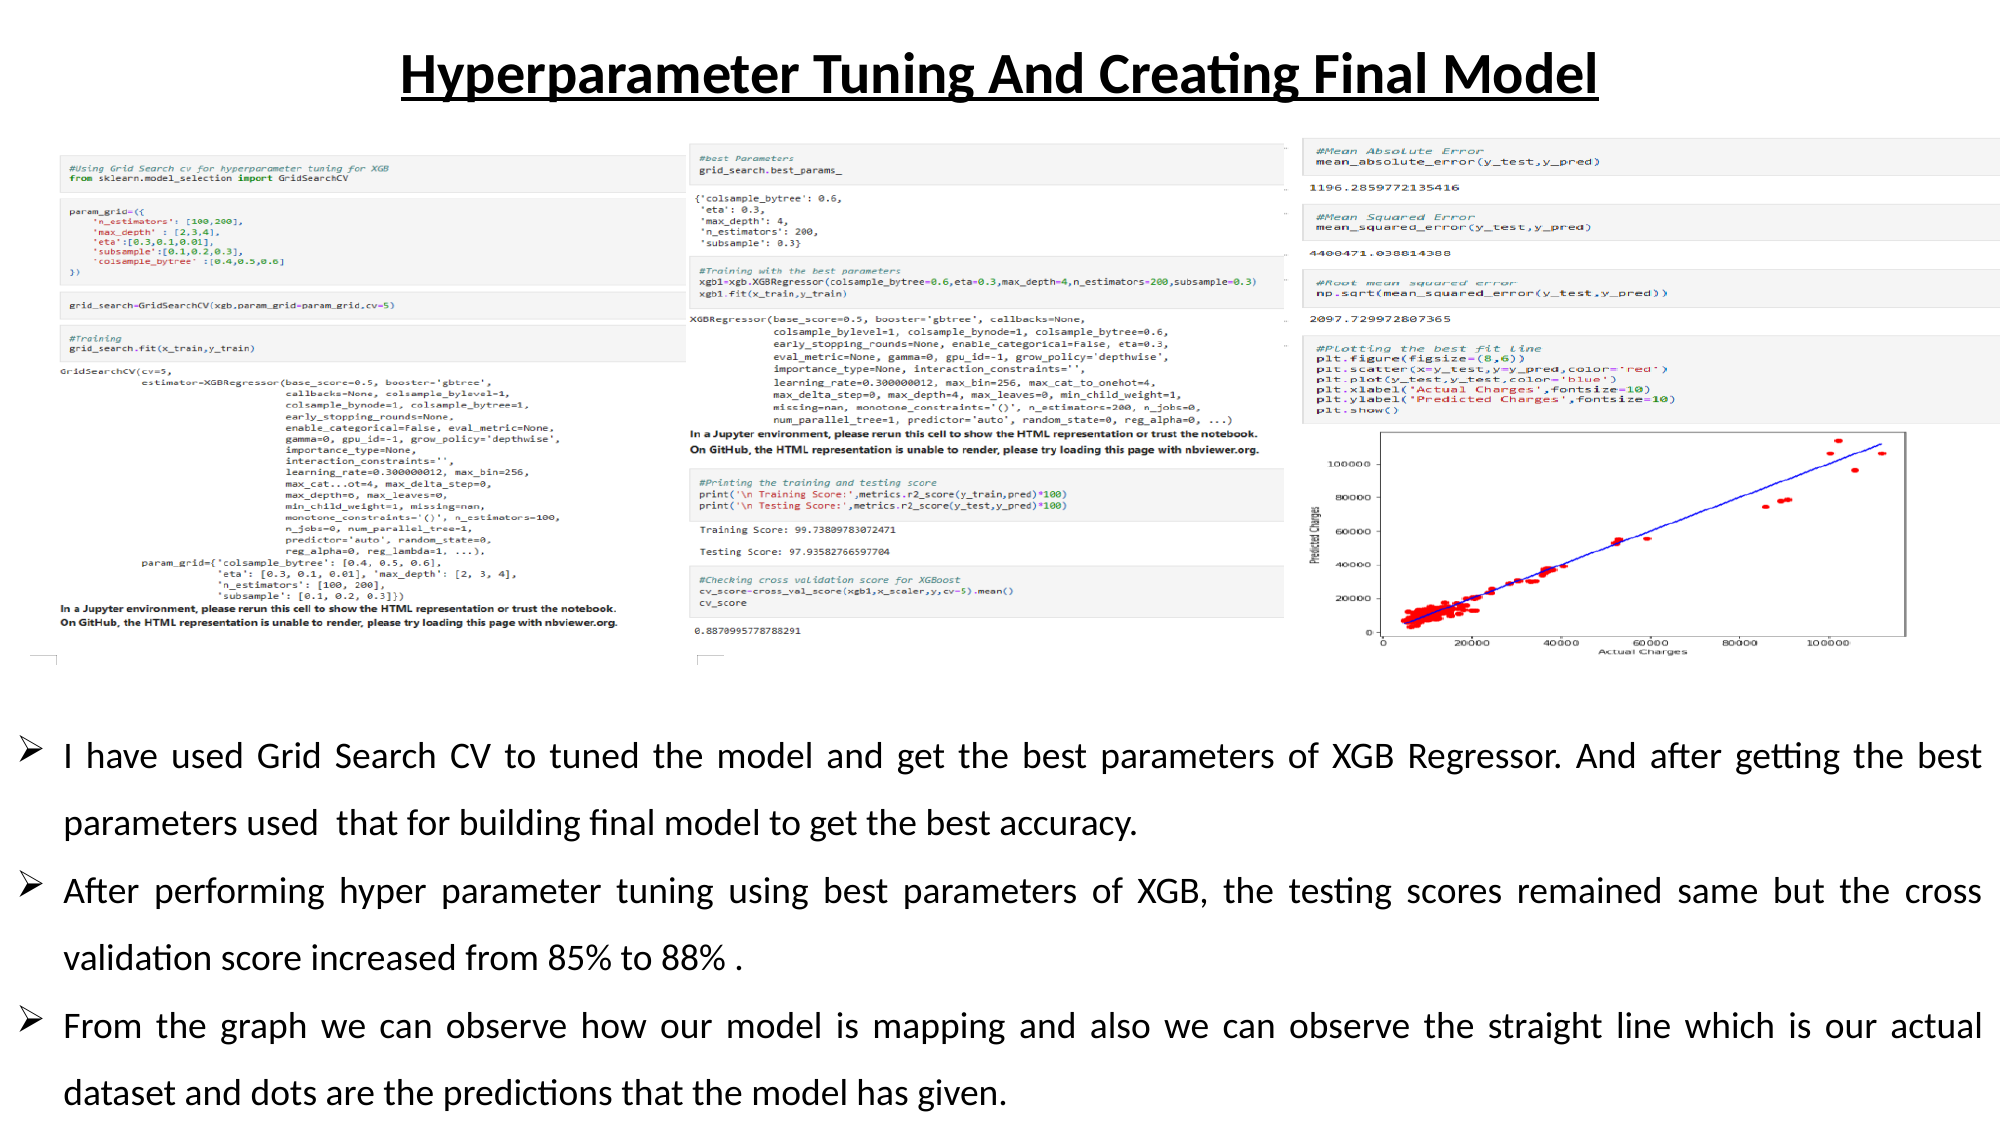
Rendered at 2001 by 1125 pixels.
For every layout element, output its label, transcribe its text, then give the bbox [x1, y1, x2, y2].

text_box Hyperparameter Tuning And Creating Final Model [0, 35, 2000, 114]
text_box I have used Grid Search CV to tuned the model and get the best parameters of XGB Regressor. And after getting the best parameters used that for building final model to get the best accuracy. After performing hyper parameter tuning using best parameters of XGB, the testing scores remained same but the cross validation score increased from 85% to 88% . From the graph we can observe how our model is mapping and also we can observe the straight line which is our actual dataset and dots are the predictions that the model has given. [1, 700, 2000, 1121]
picture [16, 126, 2000, 666]
